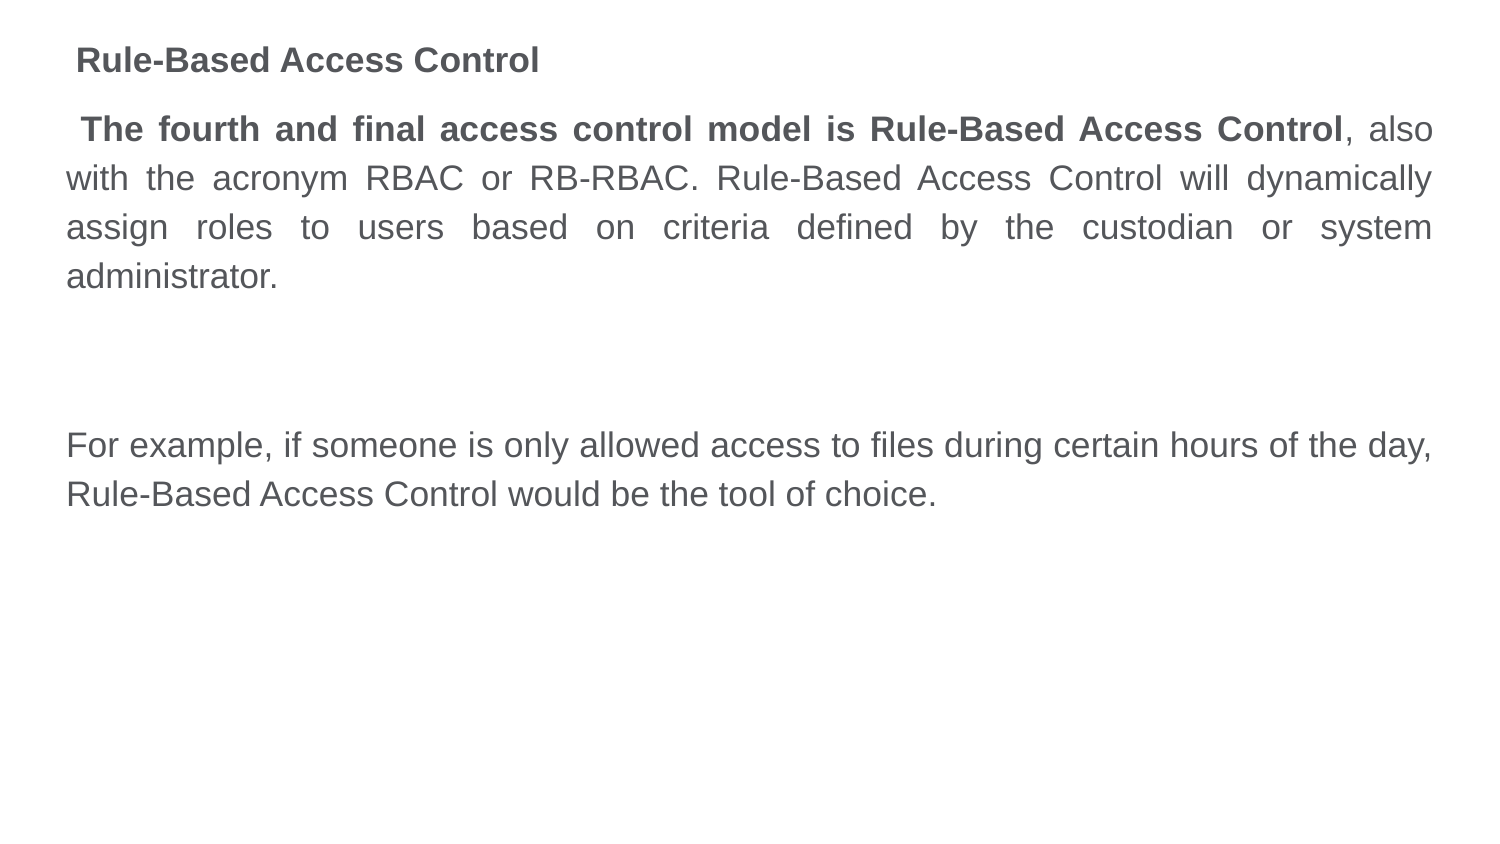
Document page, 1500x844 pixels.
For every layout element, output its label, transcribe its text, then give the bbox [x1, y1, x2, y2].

title Rule-Based Access Control [51, 15, 1449, 85]
list The fourth and final access control model is Rule-Based Access Control, also with the acronym RBAC or RB-RBAC. Rule-Based Access Control will dynamically assign roles to users based on criteria defined by the custodian or system administrator. For example, if someone is only allowed access to files during certain hours of the day, Rule-Based Access Control would be the tool of choice. [51, 85, 1449, 827]
